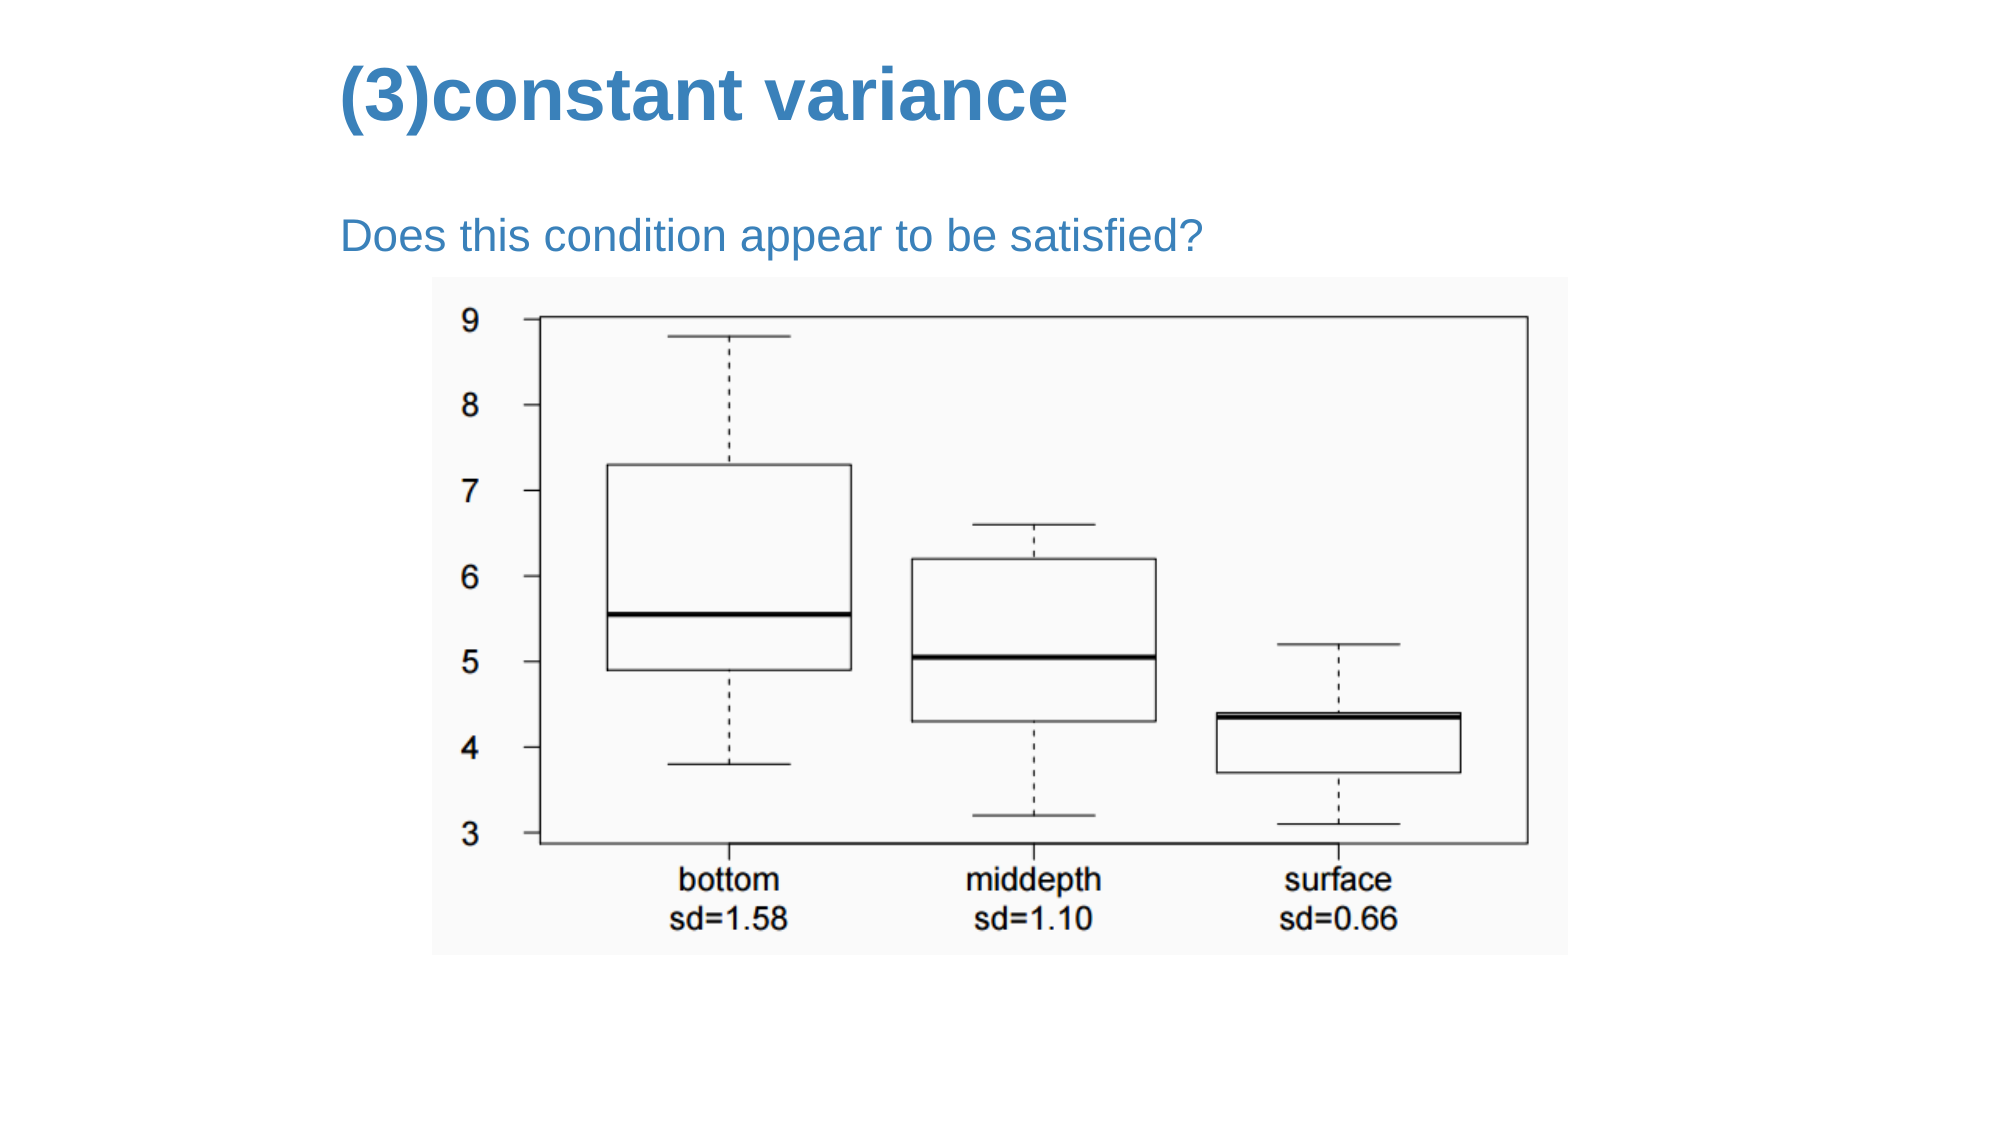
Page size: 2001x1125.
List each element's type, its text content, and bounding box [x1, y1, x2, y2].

text_box constant variance [324, 34, 1675, 150]
picture [431, 277, 1569, 955]
text_box Does this condition appear to be satisfied? [324, 182, 1727, 1068]
